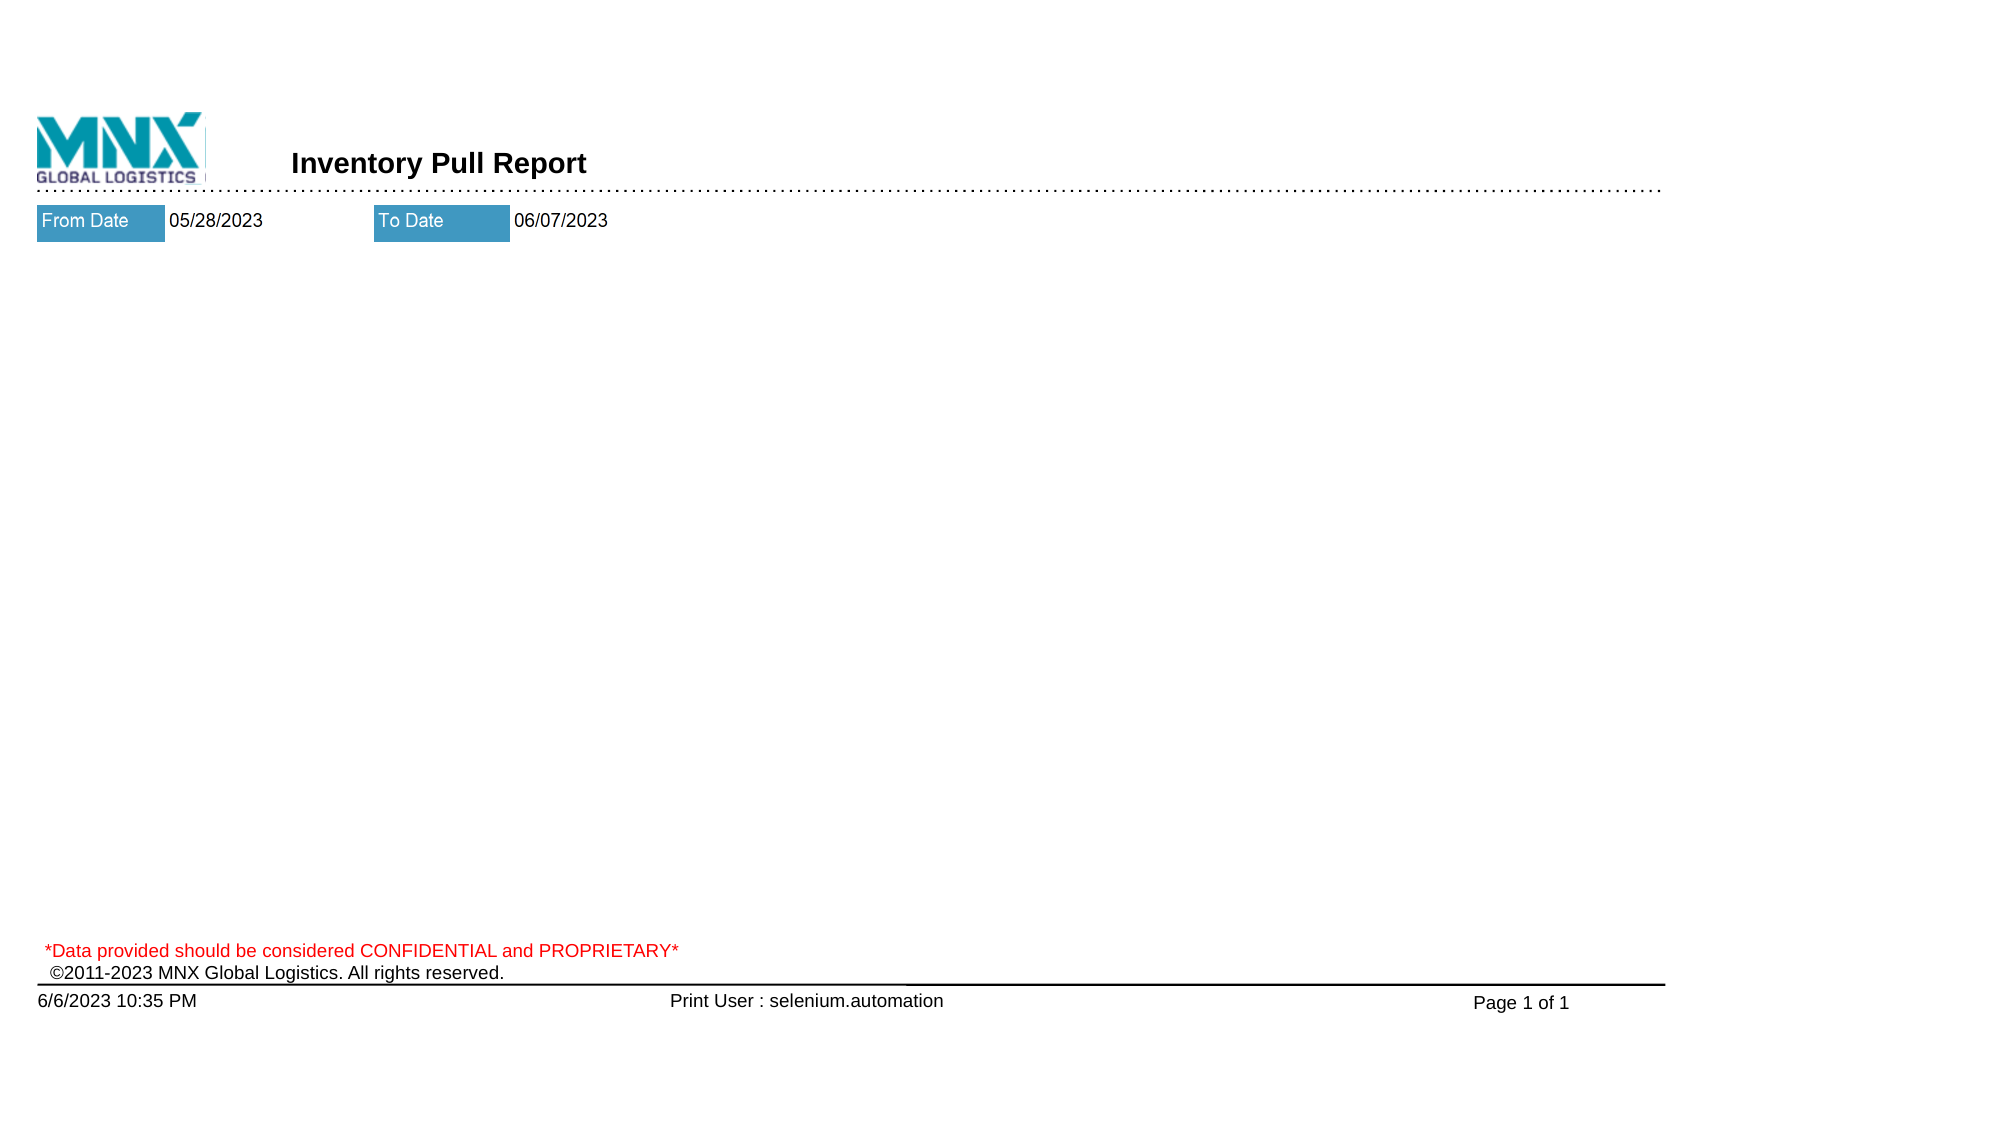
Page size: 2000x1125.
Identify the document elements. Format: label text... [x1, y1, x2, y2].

text_box ©2011-2023 MNX Global Logistics. All rights reserved. [44, 960, 1221, 982]
text_box Print User : selenium.automation [626, 988, 988, 1013]
text_box Inventory Pull Report [287, 139, 979, 182]
text_box Page 1 of 1 [1359, 990, 1570, 1013]
picture [37, 205, 679, 242]
text_box 6/6/2023 10:35 PM [37, 988, 291, 1013]
picture [37, 112, 248, 185]
text_box *Data provided should be considered CONFIDENTIAL and PROPRIETARY* [44, 938, 1221, 960]
